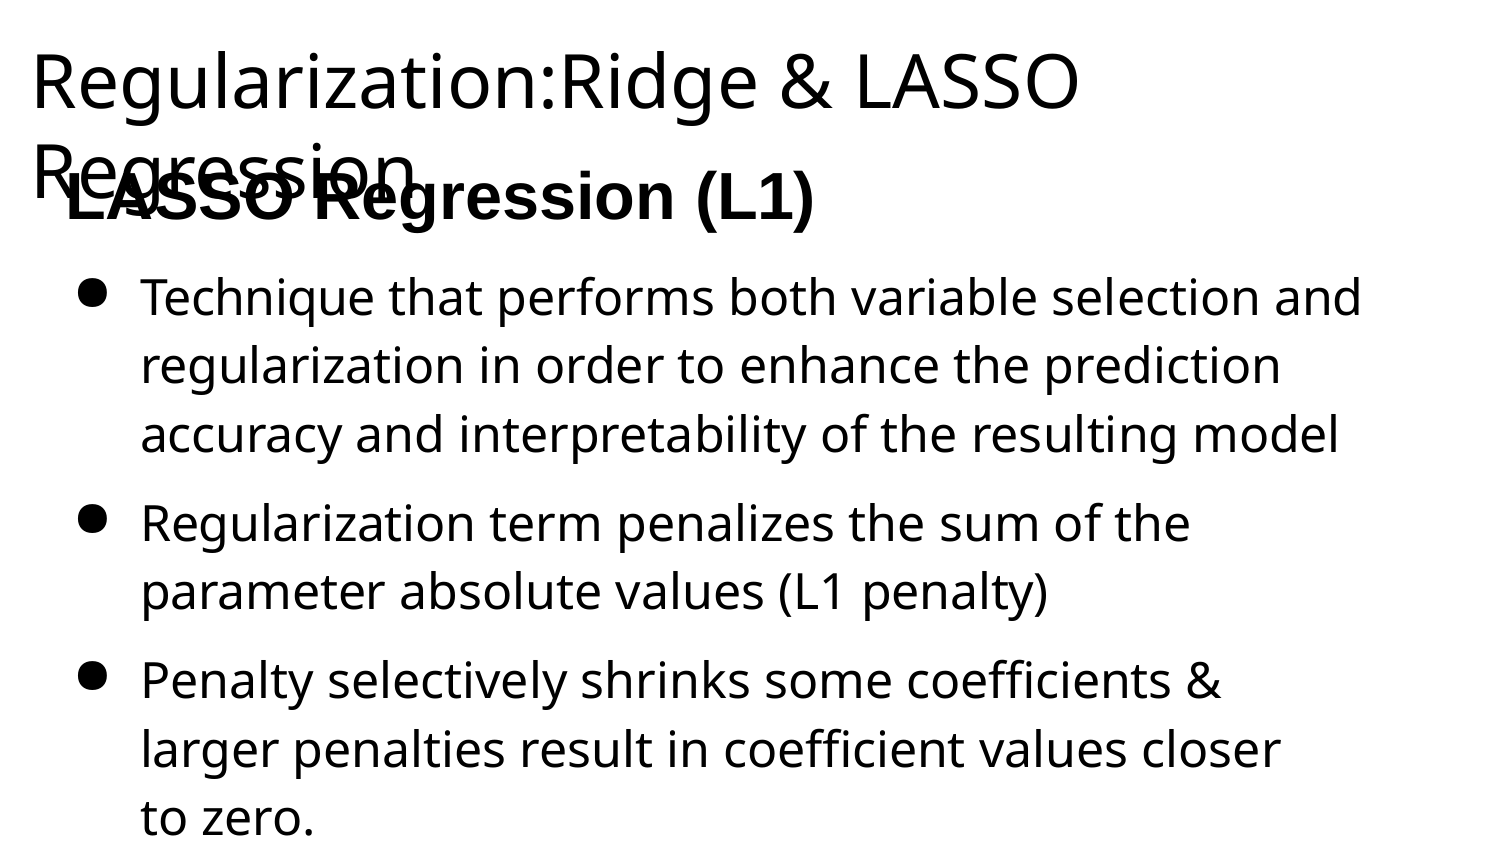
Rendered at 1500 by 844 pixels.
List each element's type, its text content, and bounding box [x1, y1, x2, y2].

text_box LASSO Regression (L1) Technique that performs both variable selection and regularization in order to enhance the prediction accuracy and interpretability of the resulting model Regularization term penalizes the sum of the parameter absolute values (L1 penalty) Penalty selectively shrinks some coefficients & larger penalties result in coefficient values closer to zero. [63, 105, 1415, 844]
title Regularization:Ridge & LASSO Regression [28, 31, 1470, 215]
